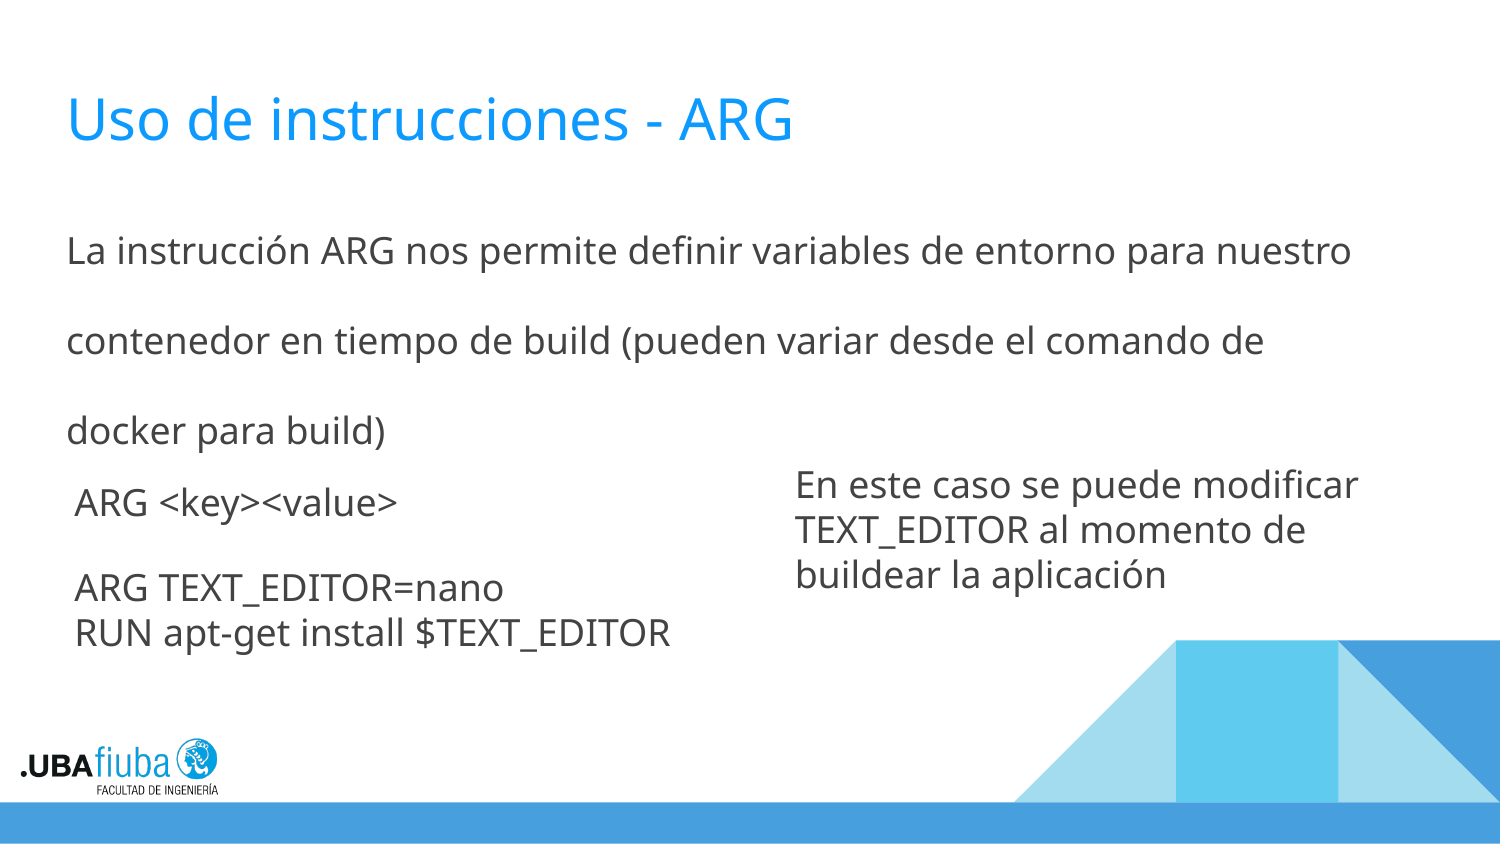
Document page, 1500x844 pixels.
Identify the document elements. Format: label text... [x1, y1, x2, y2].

title Uso de instrucciones - ARG [51, 67, 1449, 167]
text_box ARG TEXT_EDITOR=nano RUN apt-get install $TEXT_EDITOR [59, 549, 1228, 665]
text_box En este caso se puede modificar TEXT_EDITOR al momento de buildear la aplicación [779, 445, 1425, 611]
text_box ARG <key><value> [59, 463, 538, 549]
picture [0, 719, 242, 811]
list La instrucción ARG nos permite definir variables de entorno para nuestro contenedor en tiempo de build (pueden variar desde el comando de docker para build) [51, 166, 1402, 321]
